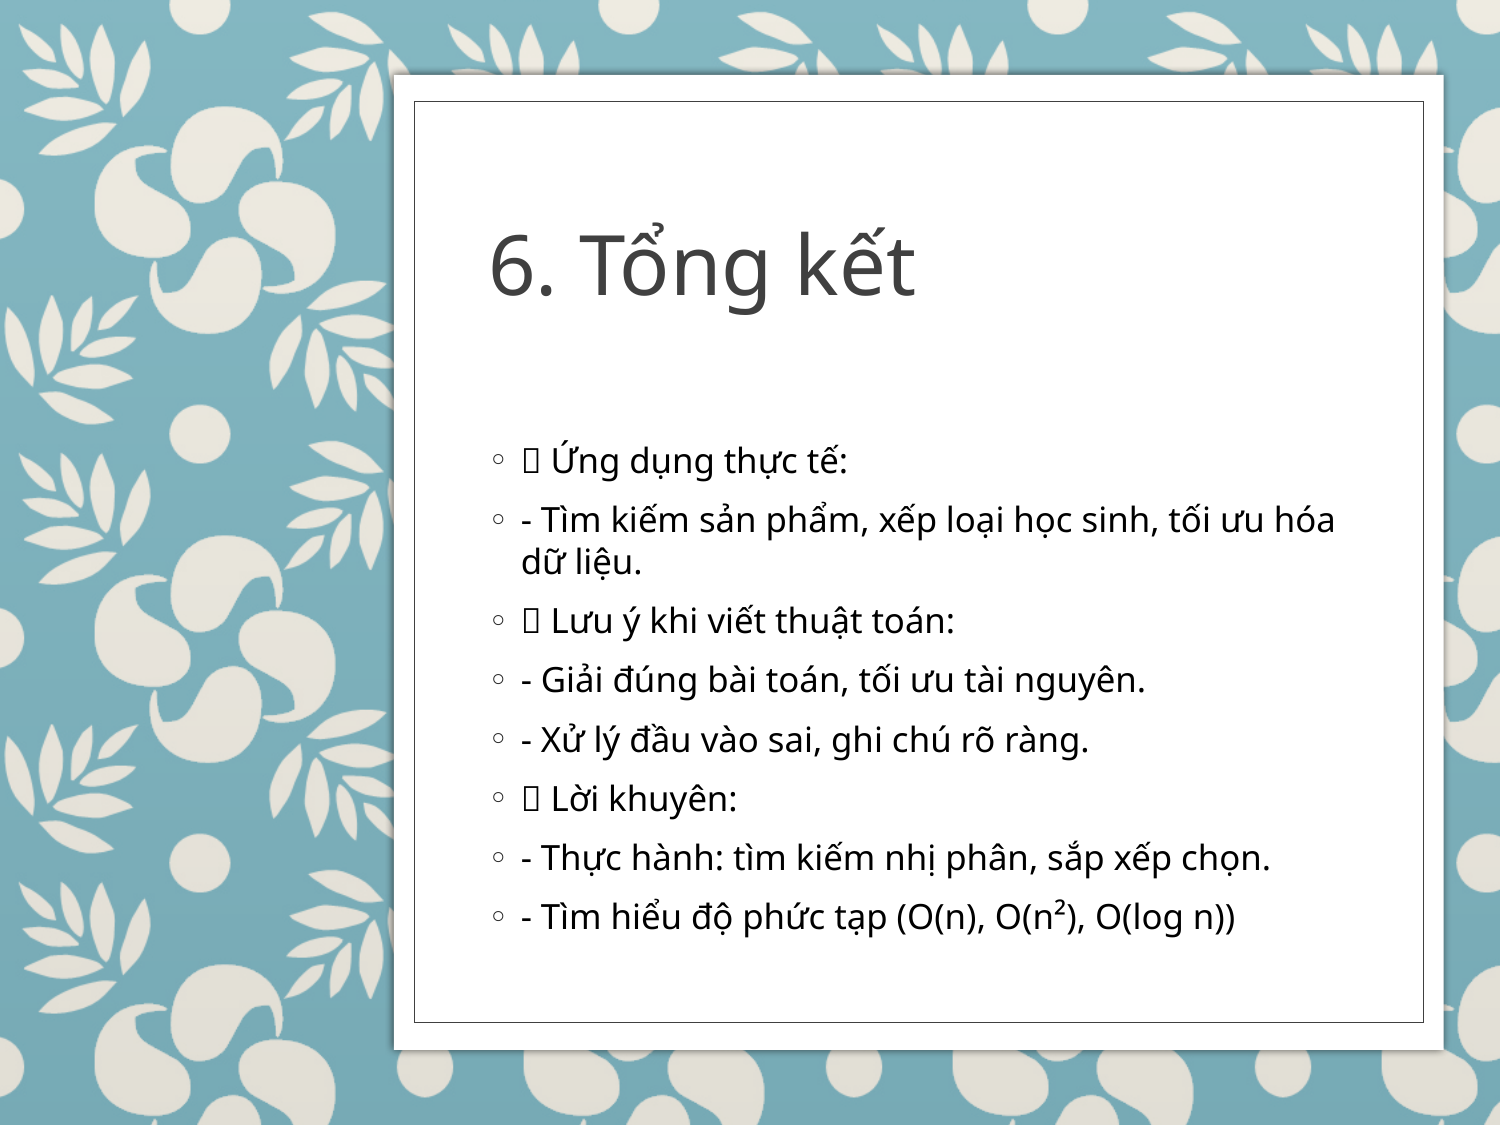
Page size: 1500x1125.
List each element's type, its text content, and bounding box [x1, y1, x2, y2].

title 6. Tổng kết [473, 144, 1386, 394]
text_box [414, 101, 1424, 1023]
text_box [393, 74, 1444, 1050]
list 🧠 Ứng dụng thực tế: - Tìm kiếm sản phẩm, xếp loại học sinh, tối ưu hóa dữ liệu. 📌 Lưu ý khi viết thuật toán: - Giải đúng bài toán, tối ưu tài nguyên. - Xử lý đầu vào sai, ghi chú rõ ràng. 💡 Lời khuyên: - Thực hành: tìm kiếm nhị phân, sắp xếp chọn. - Tìm hiểu độ phức tạp (O(n), O(n²), O(log n)) [473, 430, 1365, 945]
text_box [0, 0, 1500, 1125]
